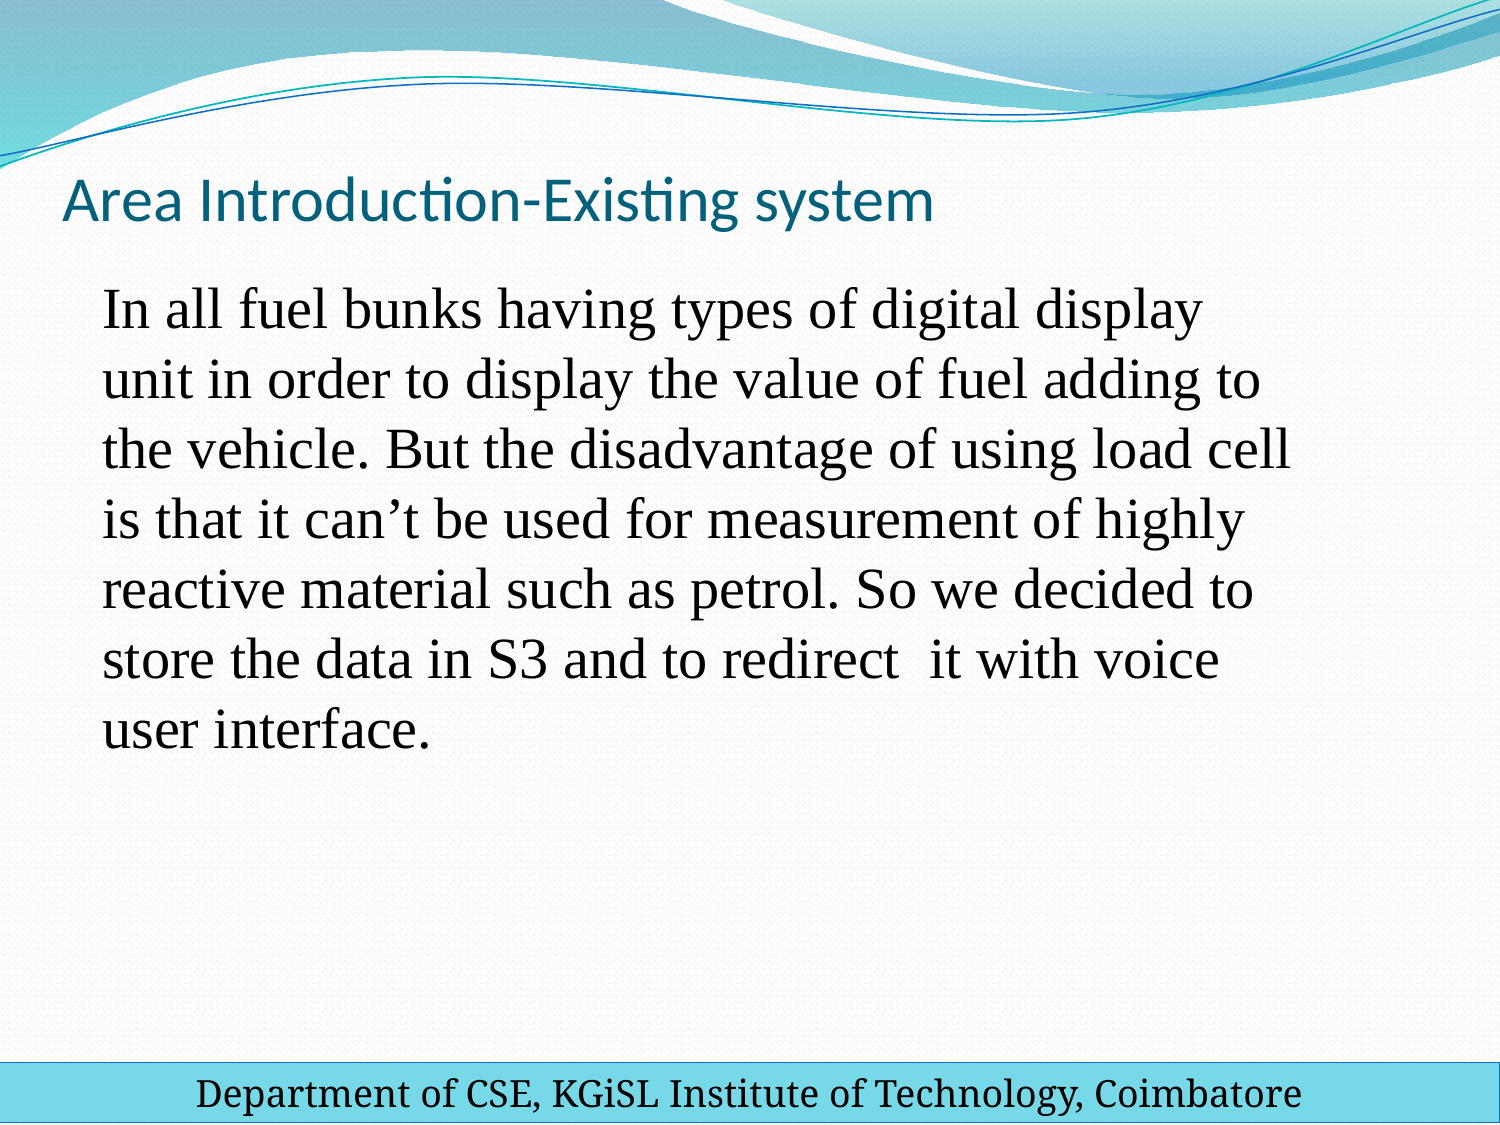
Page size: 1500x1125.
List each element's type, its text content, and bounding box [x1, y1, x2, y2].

text_box In all fuel bunks having types of digital display unit in order to display the value of fuel adding to the vehicle. But the disadvantage of using load cell is that it can’t be used for measurement of highly reactive material such as petrol. So we decided to store the data in S3 and to redirect it with voice user interface. [87, 262, 1313, 768]
title Area Introduction-Existing system [62, 149, 1413, 235]
text_box Department of CSE, KGiSL Institute of Technology, Coimbatore [0, 1062, 1500, 1123]
